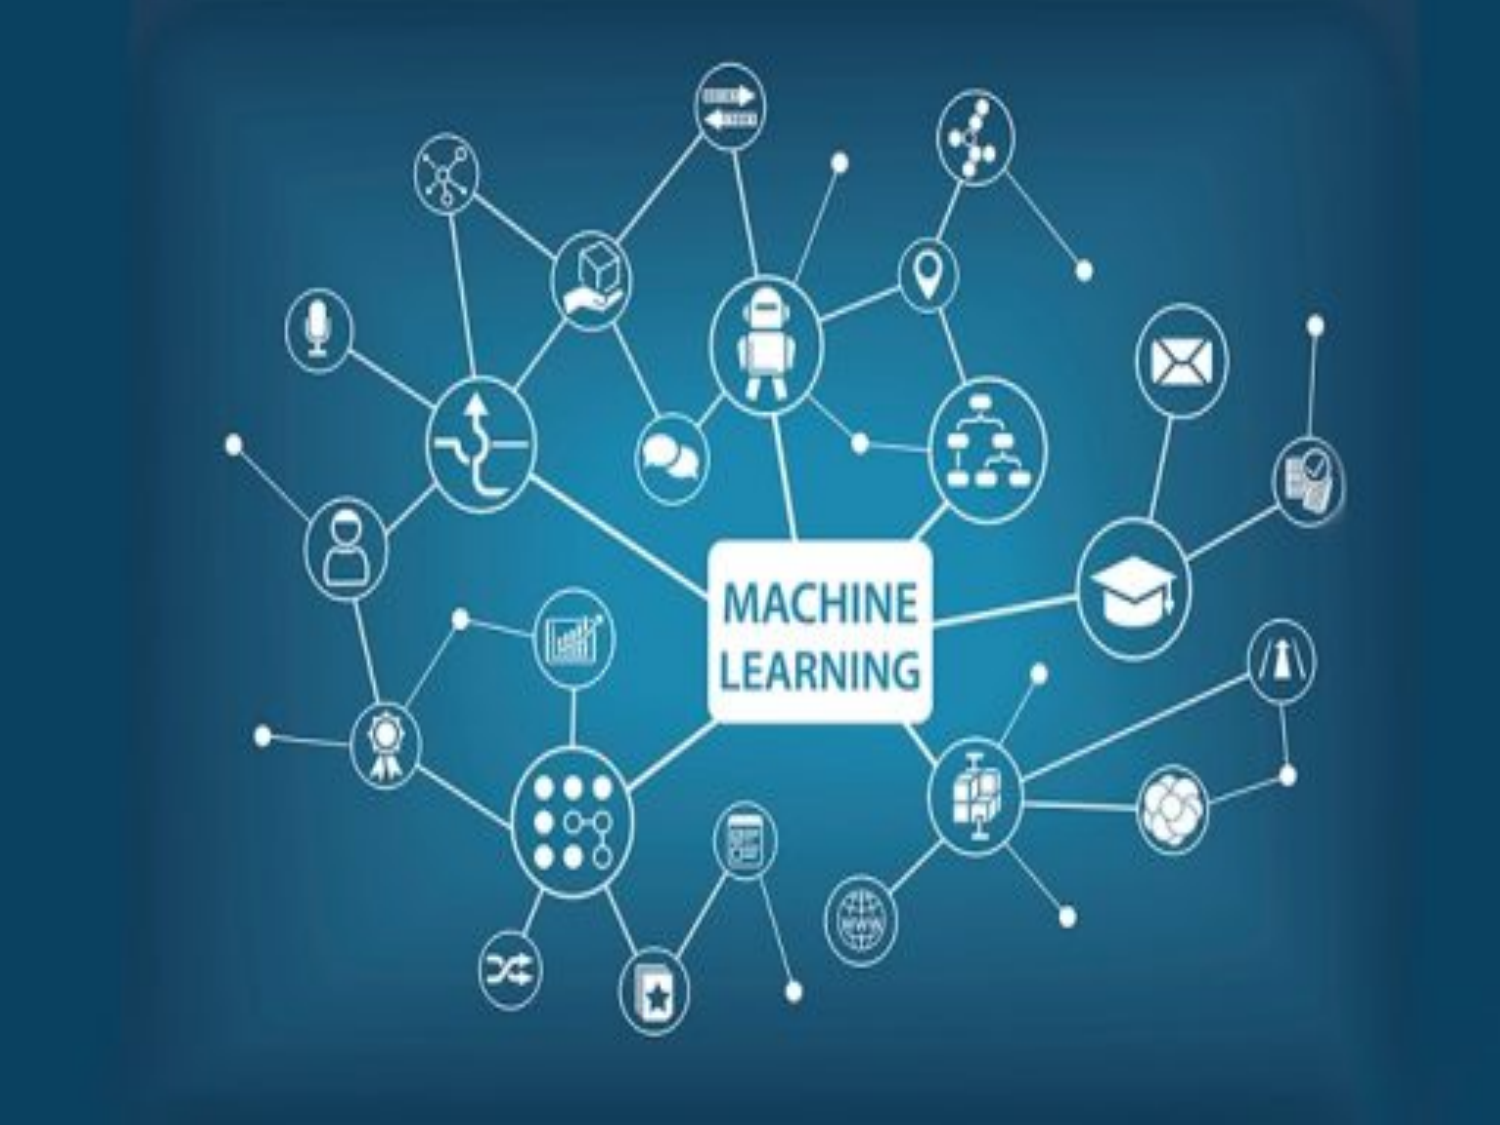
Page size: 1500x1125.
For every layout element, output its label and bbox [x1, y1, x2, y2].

list [0, 0, 1500, 1125]
